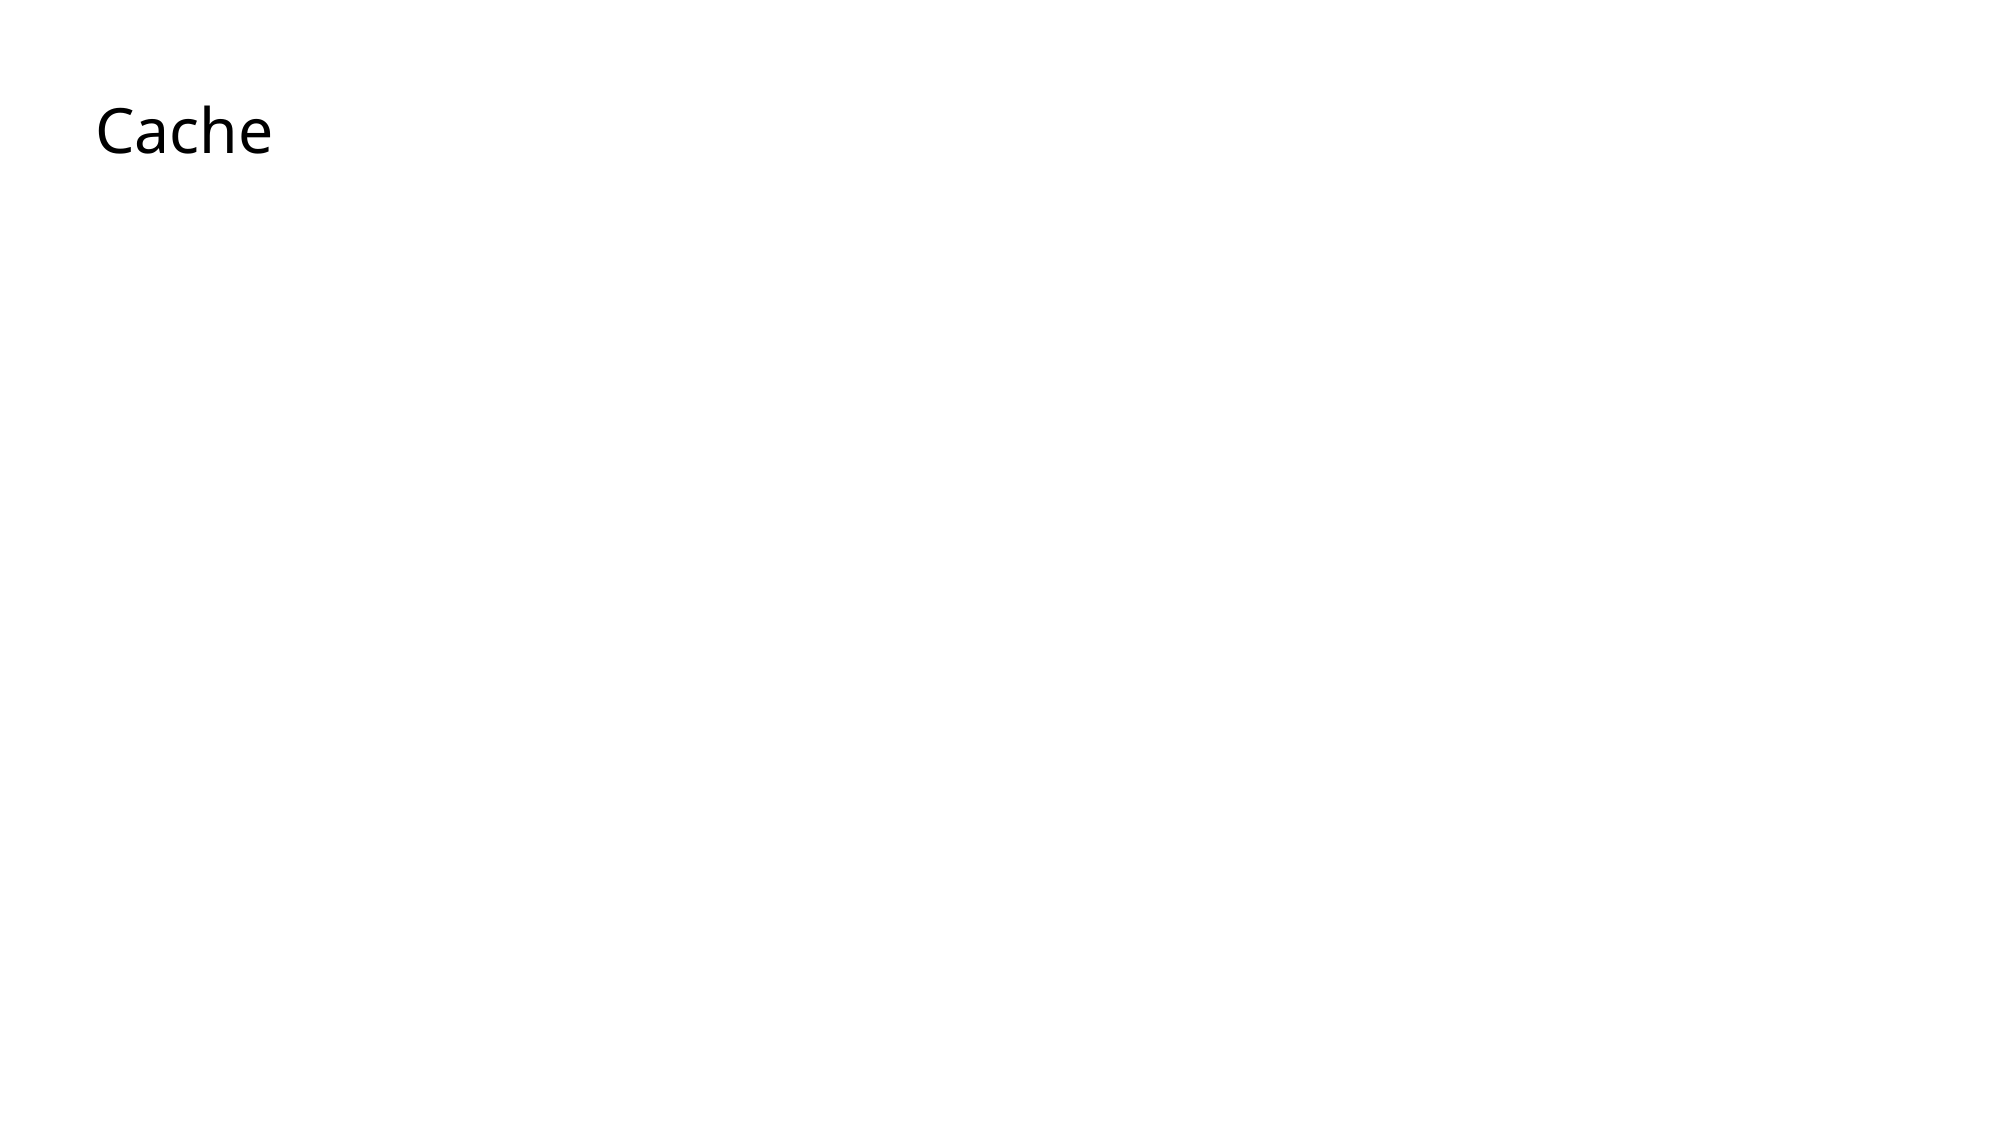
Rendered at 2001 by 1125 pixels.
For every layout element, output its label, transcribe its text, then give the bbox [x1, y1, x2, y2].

title Cache [80, 74, 1726, 194]
